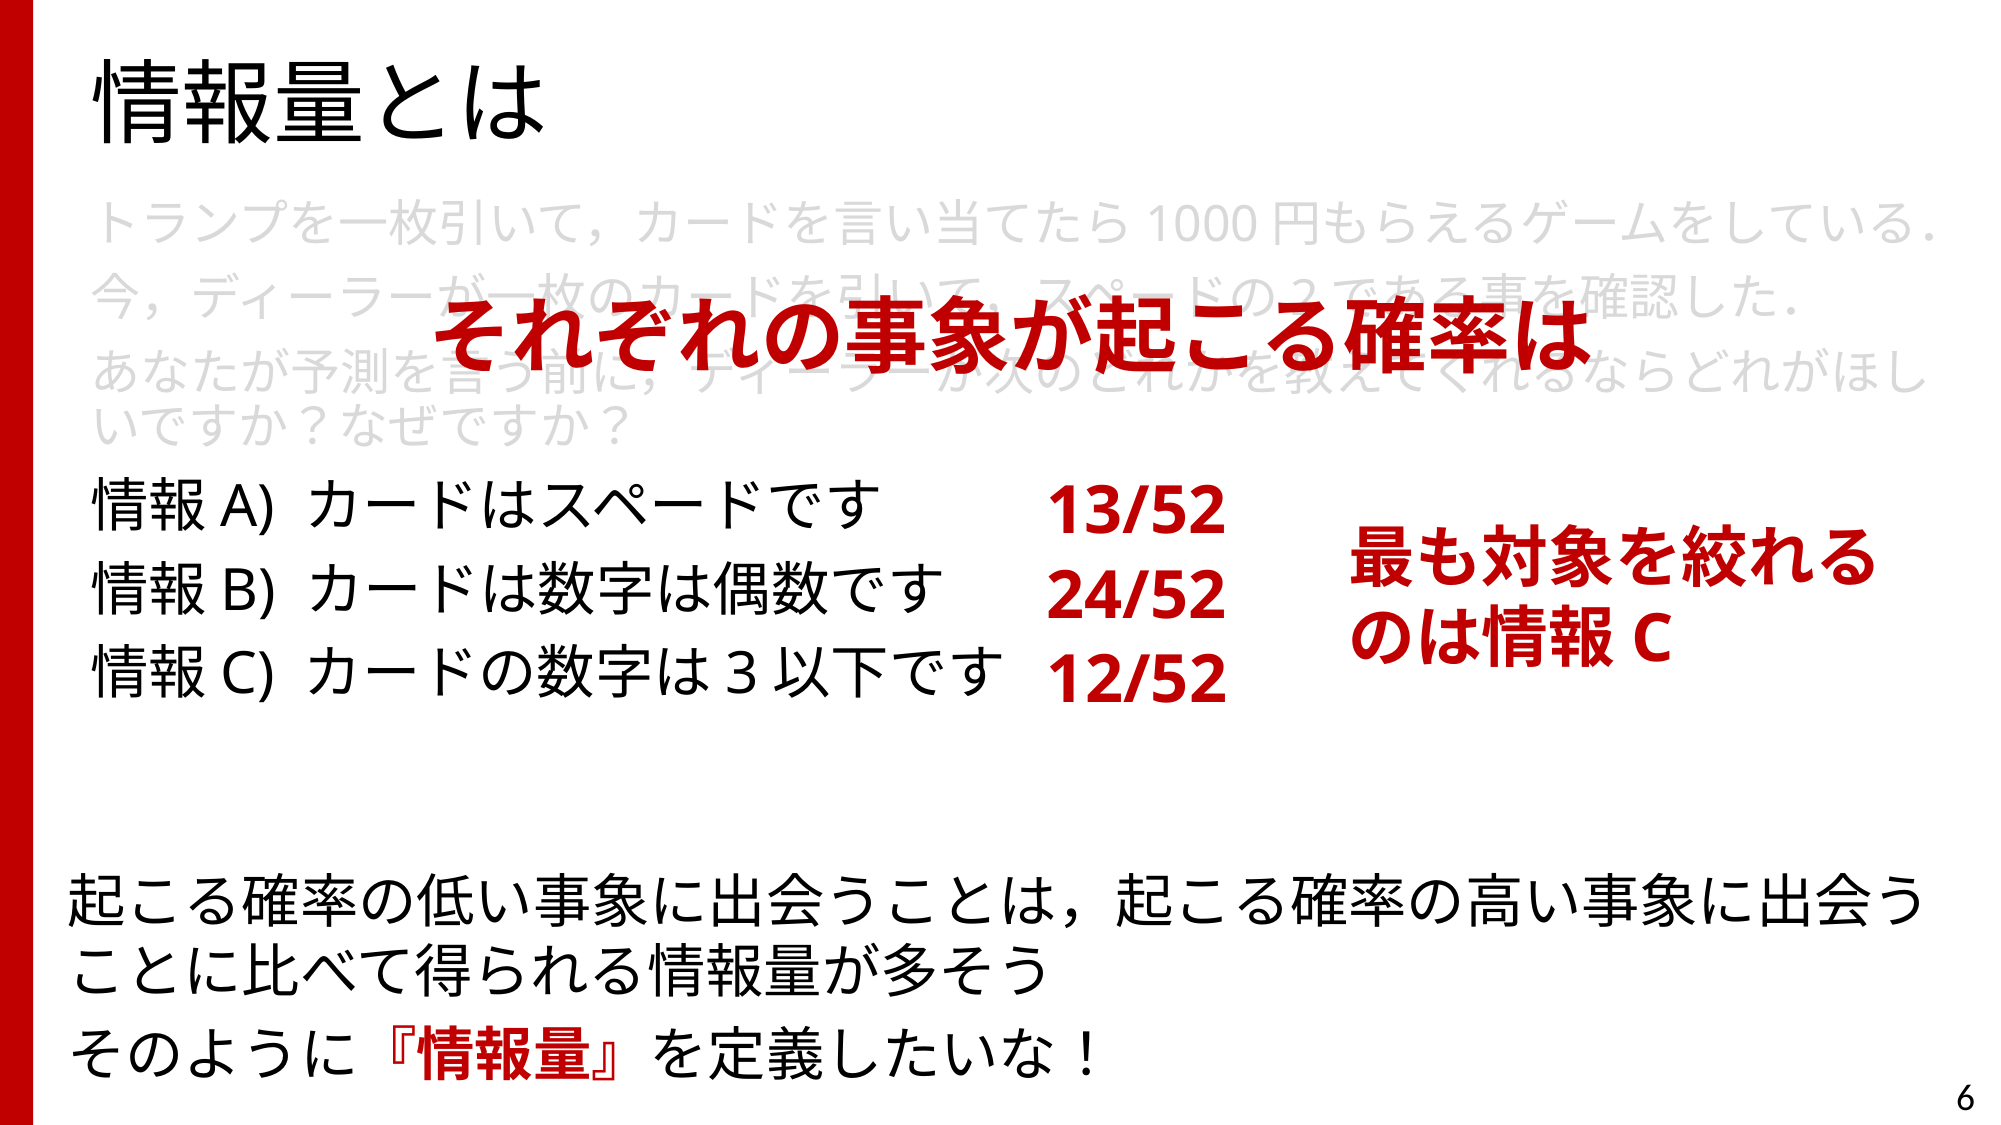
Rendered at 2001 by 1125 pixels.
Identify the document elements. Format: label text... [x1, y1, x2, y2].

text_box 24/52 [1031, 544, 1242, 640]
title 情報量とは [75, 46, 1958, 167]
slide_number 6 [1539, 1065, 1990, 1125]
list トランプを一枚引いて，カードを言い当てたら1000円もらえるゲームをしている． 今，ディーラーが一枚のカードを引いて，スペードの2である事を確認した． あなたが予測を言う前に，ディーラーが次のどれかを教えてくれるならどれがほしいですか？なぜですか？ 情報A) カードはスペードです 情報B) カードは数字は偶数です 情報C) カードの数字は3以下です [75, 190, 1958, 824]
text_box それぞれの事象が起こる確率は [413, 276, 1609, 391]
text_box 起こる確率の低い事象に出会うことは，起こる確率の高い事象に出会うことに比べて得られる情報量が多そう そのように『情報量』を定義したいな！ [52, 857, 1969, 1095]
text_box 13/52 [1031, 459, 1242, 544]
text_box 12/52 [1032, 628, 1243, 723]
text_box 最も対象を絞れる のは情報C [1333, 507, 1898, 682]
